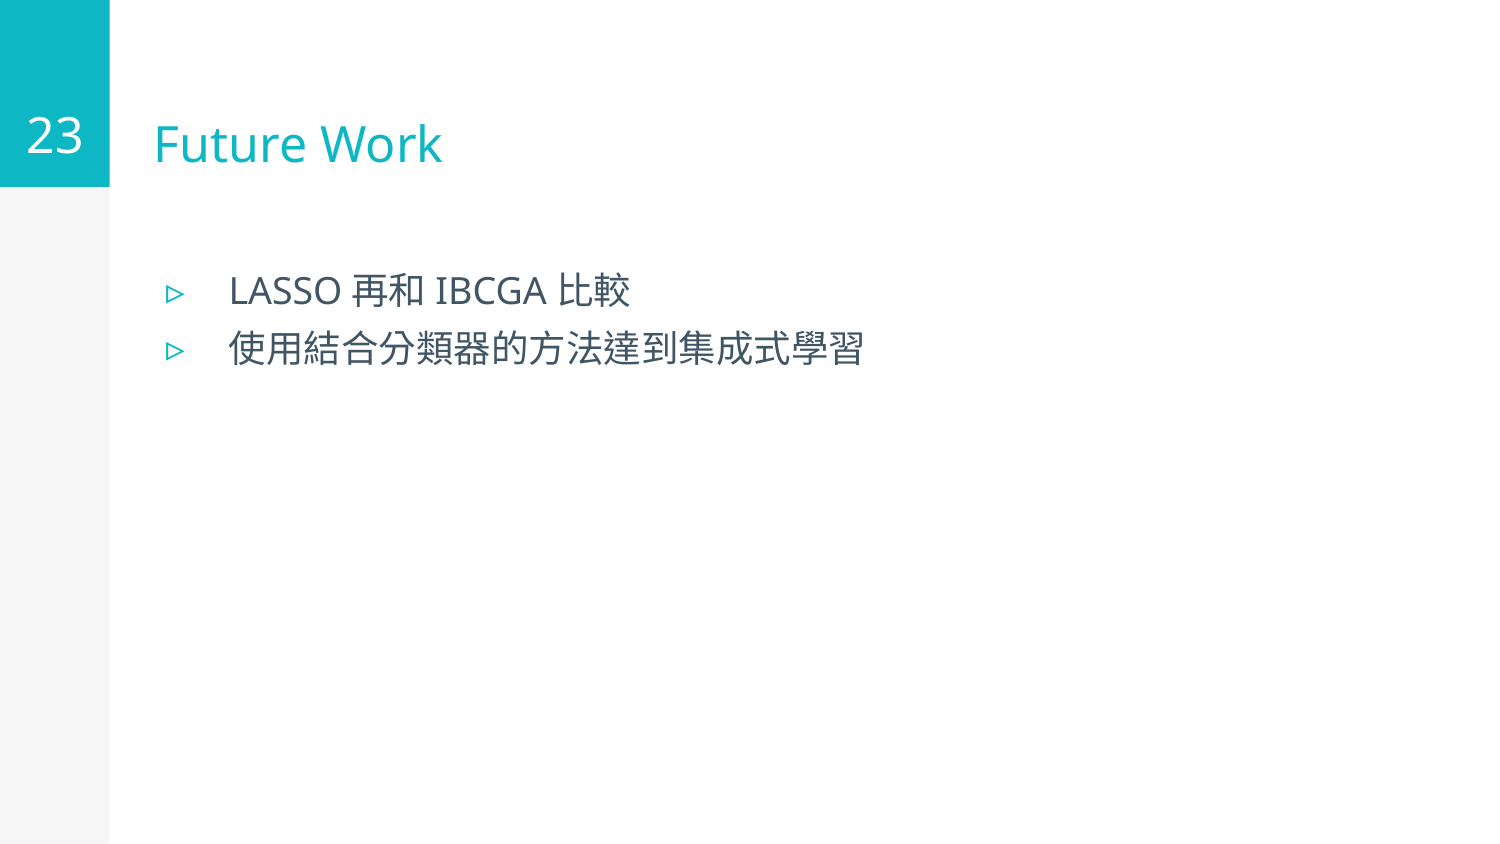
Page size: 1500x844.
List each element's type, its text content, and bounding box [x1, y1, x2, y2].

slide_number 23 [0, 0, 110, 187]
list LASSO再和IBCGA比較 使用結合分類器的方法達到集成式學習 [138, 252, 1334, 808]
title Future Work [138, 0, 722, 188]
